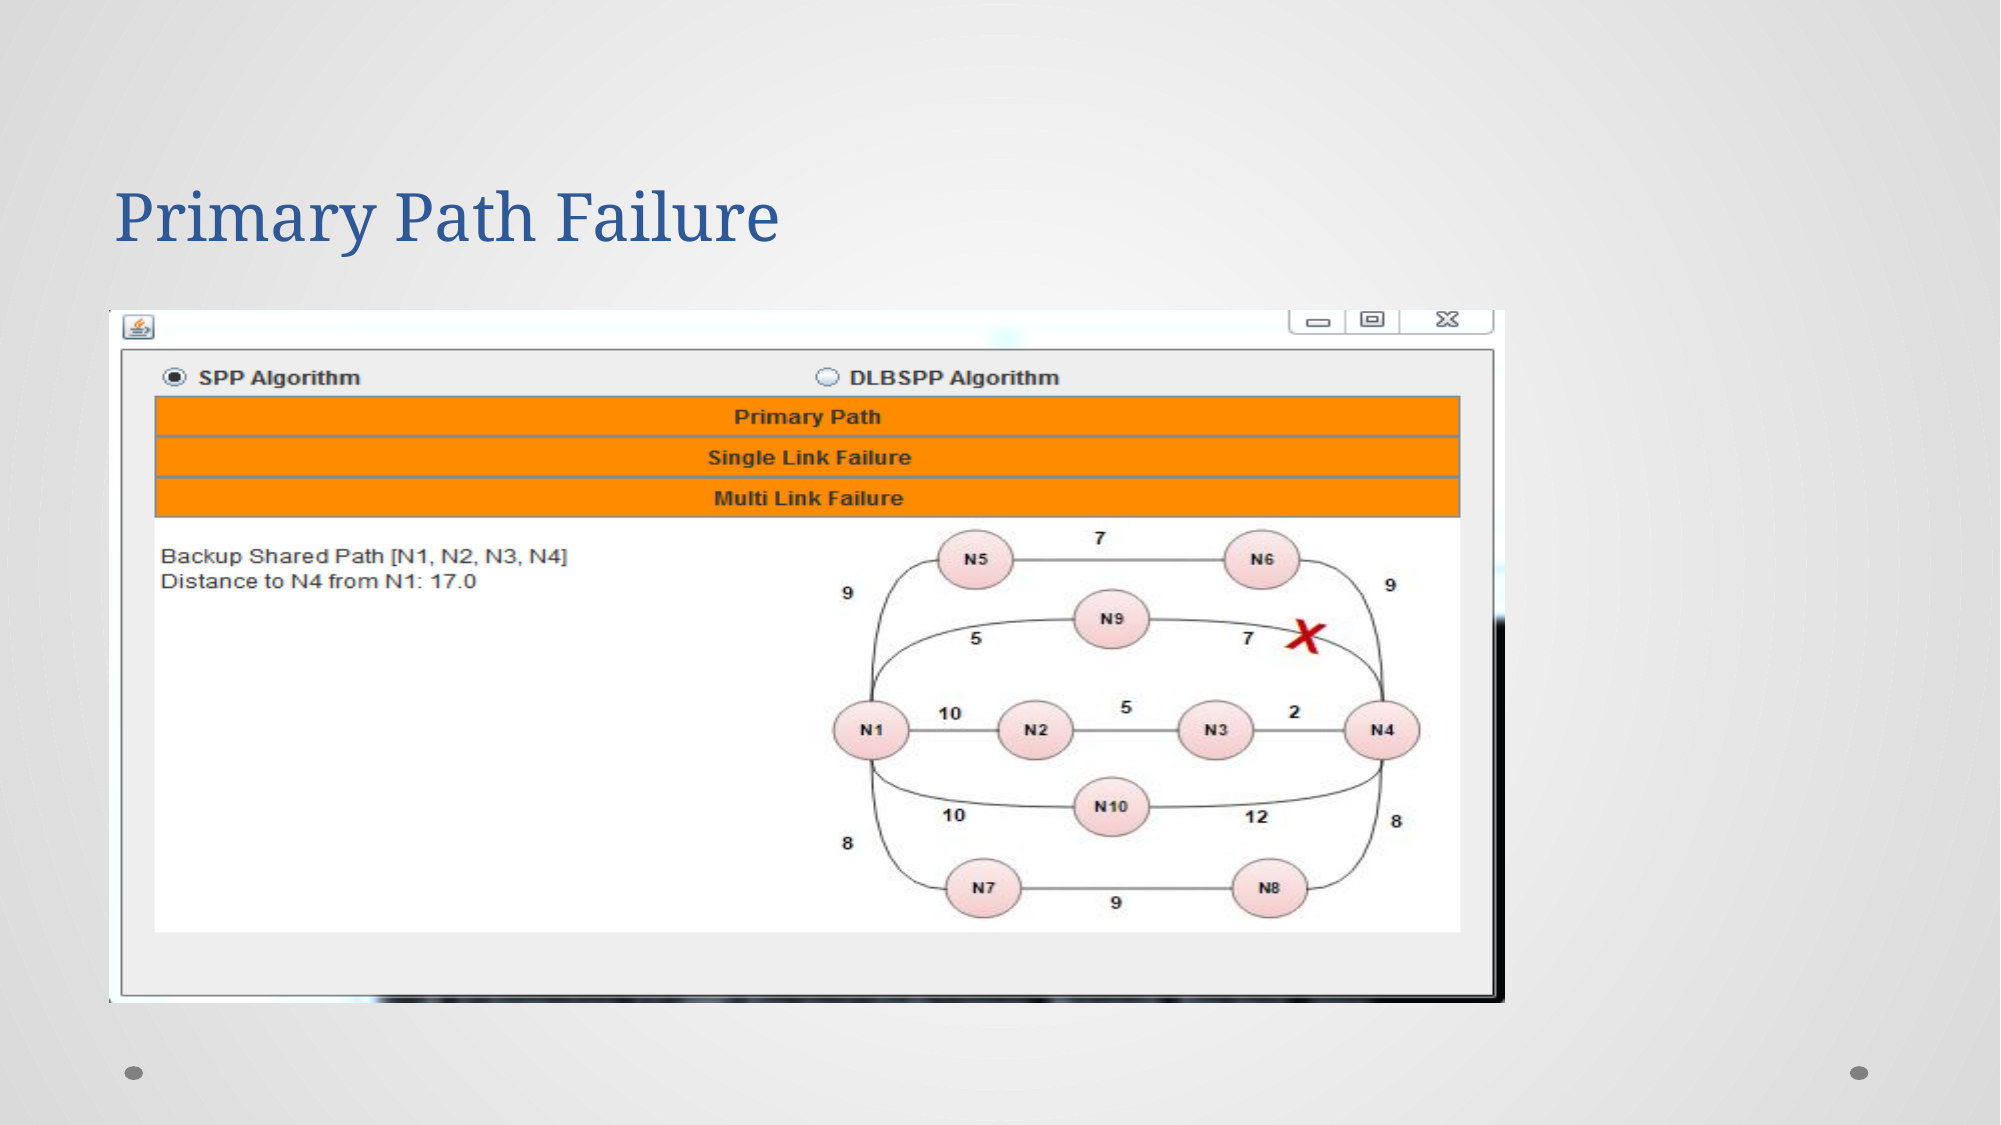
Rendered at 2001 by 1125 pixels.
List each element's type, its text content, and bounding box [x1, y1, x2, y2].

title Primary Path Failure [99, 136, 952, 263]
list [109, 310, 1505, 1003]
